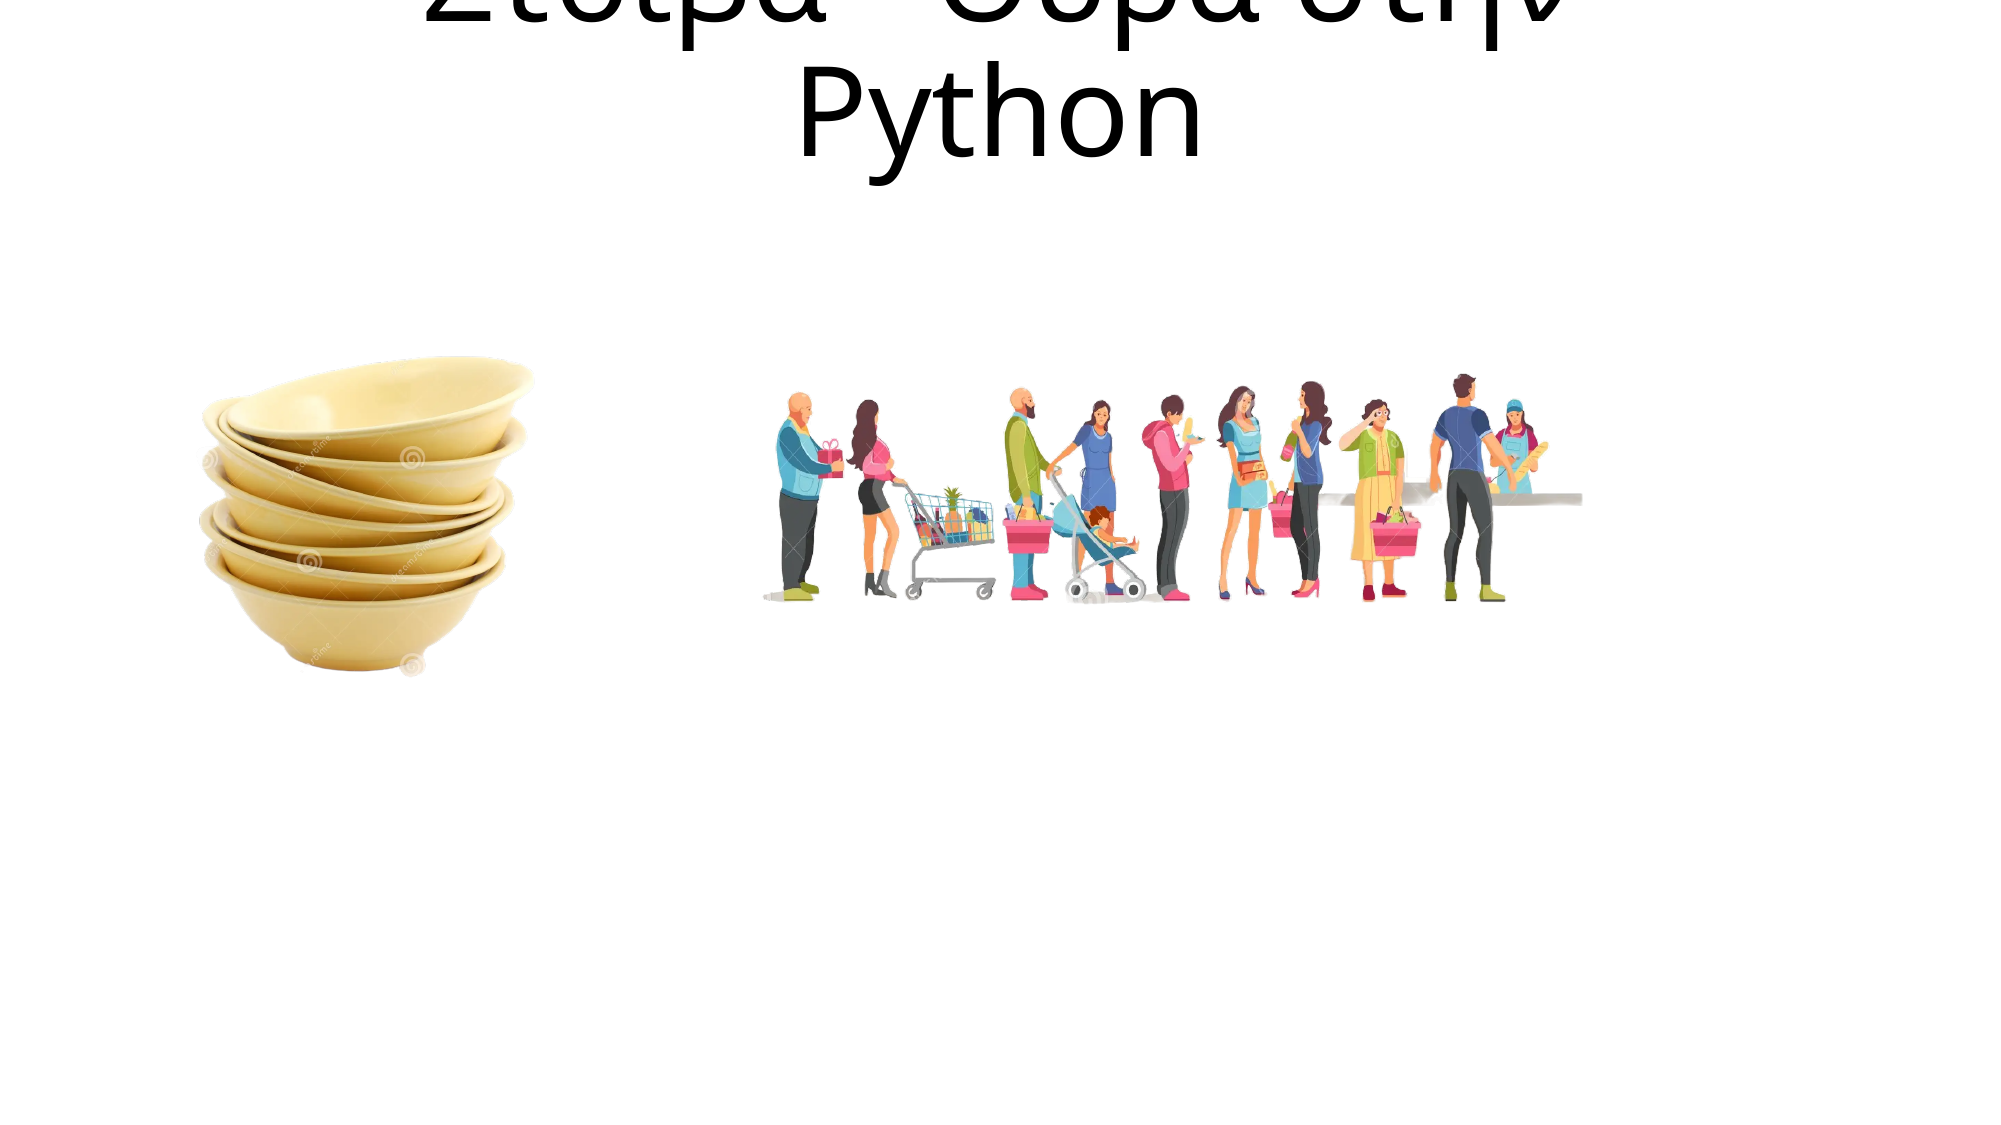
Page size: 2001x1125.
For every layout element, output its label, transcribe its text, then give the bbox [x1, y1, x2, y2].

picture [84, 281, 638, 754]
picture [721, 322, 1623, 714]
title Στοίβα - Ουρά στην Python [249, 0, 1750, 191]
